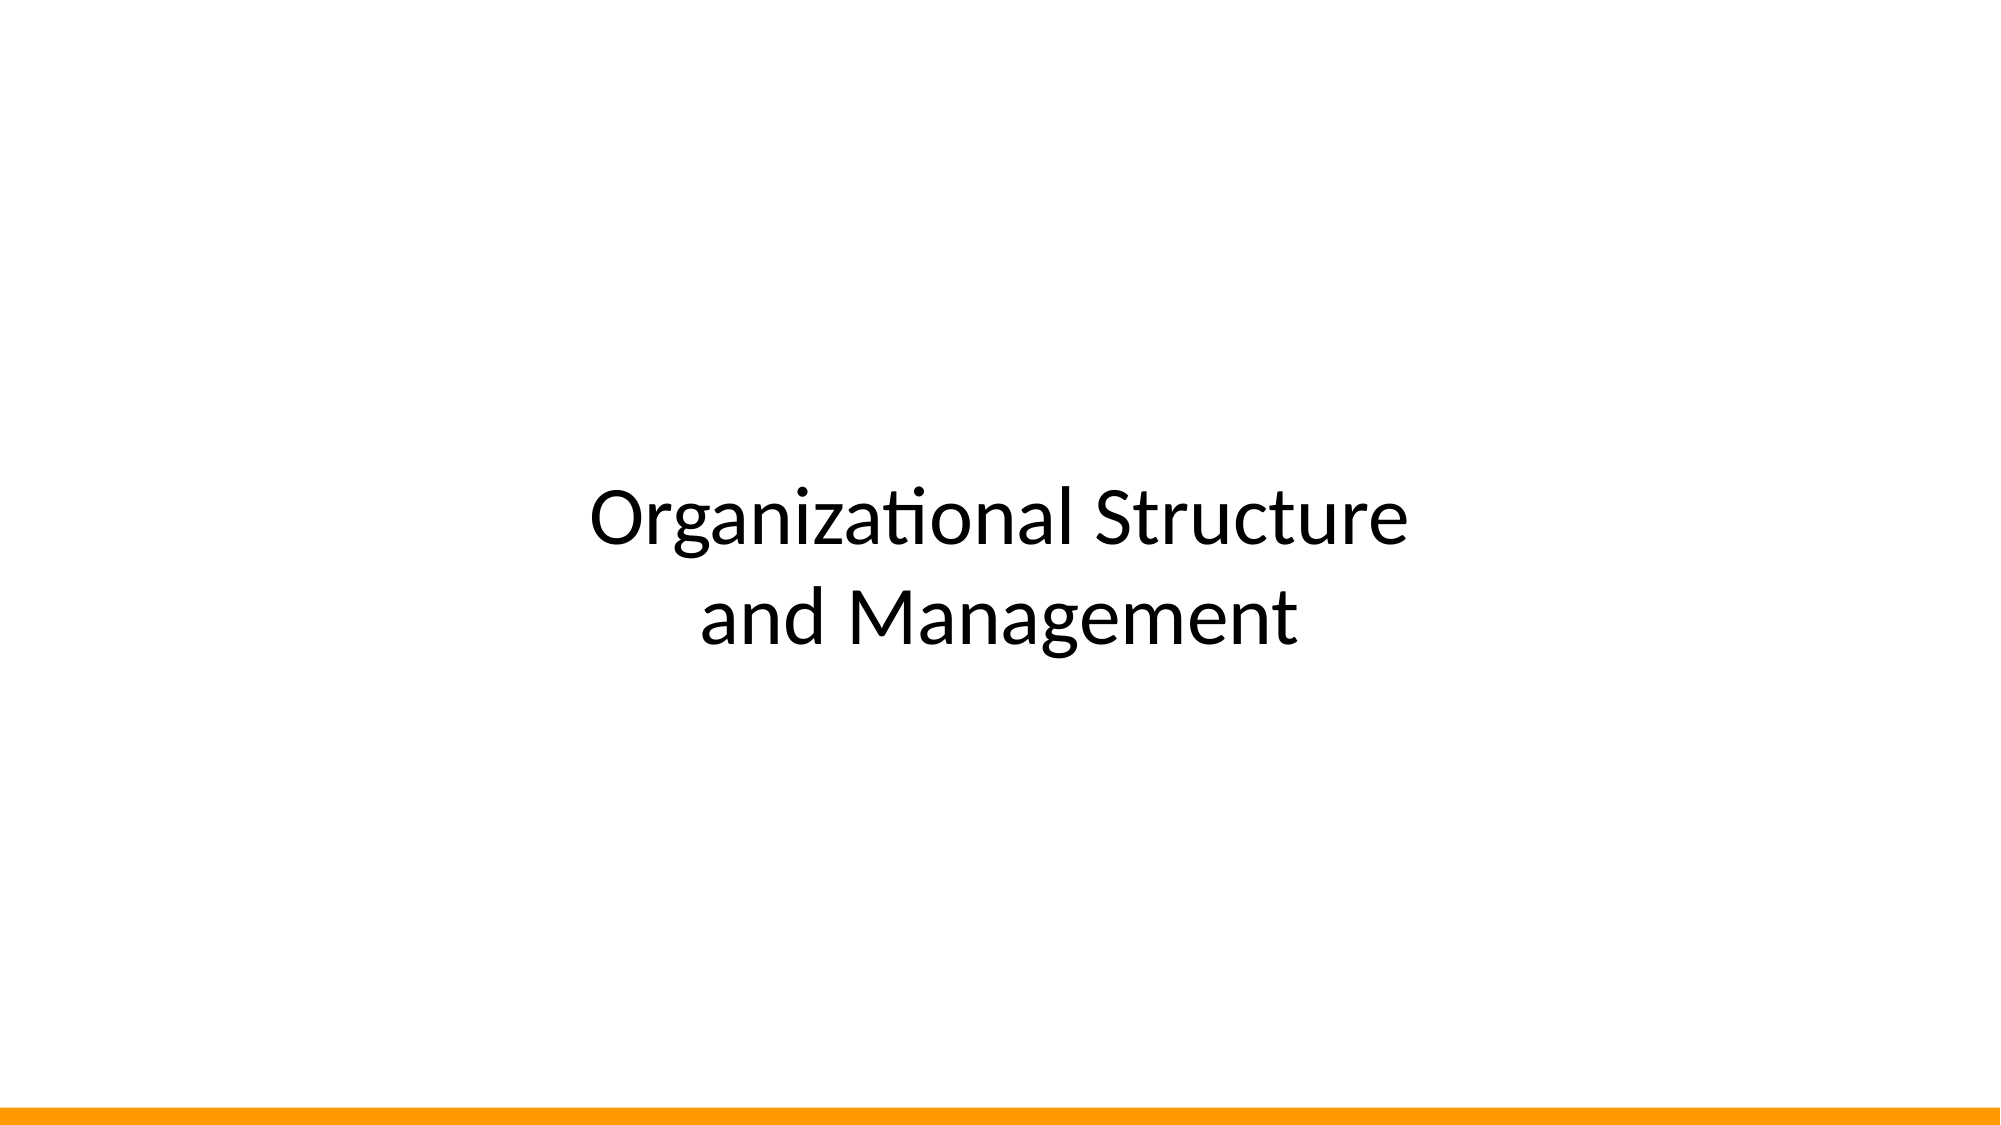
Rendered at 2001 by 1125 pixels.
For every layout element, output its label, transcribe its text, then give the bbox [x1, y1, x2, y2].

text_box Organizational Structure and Management [574, 453, 1426, 669]
text_box [0, 1107, 2000, 1125]
